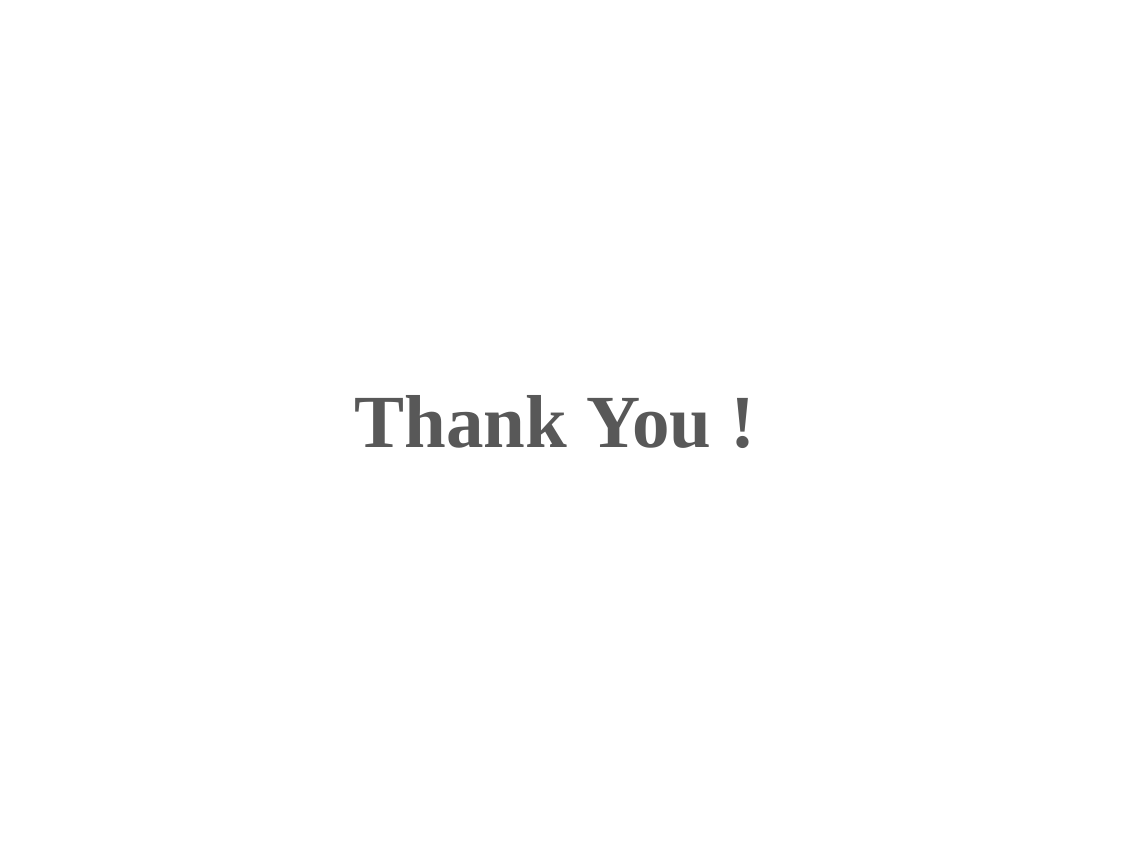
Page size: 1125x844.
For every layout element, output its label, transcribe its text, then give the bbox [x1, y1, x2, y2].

title Thank You ! [352, 370, 787, 514]
